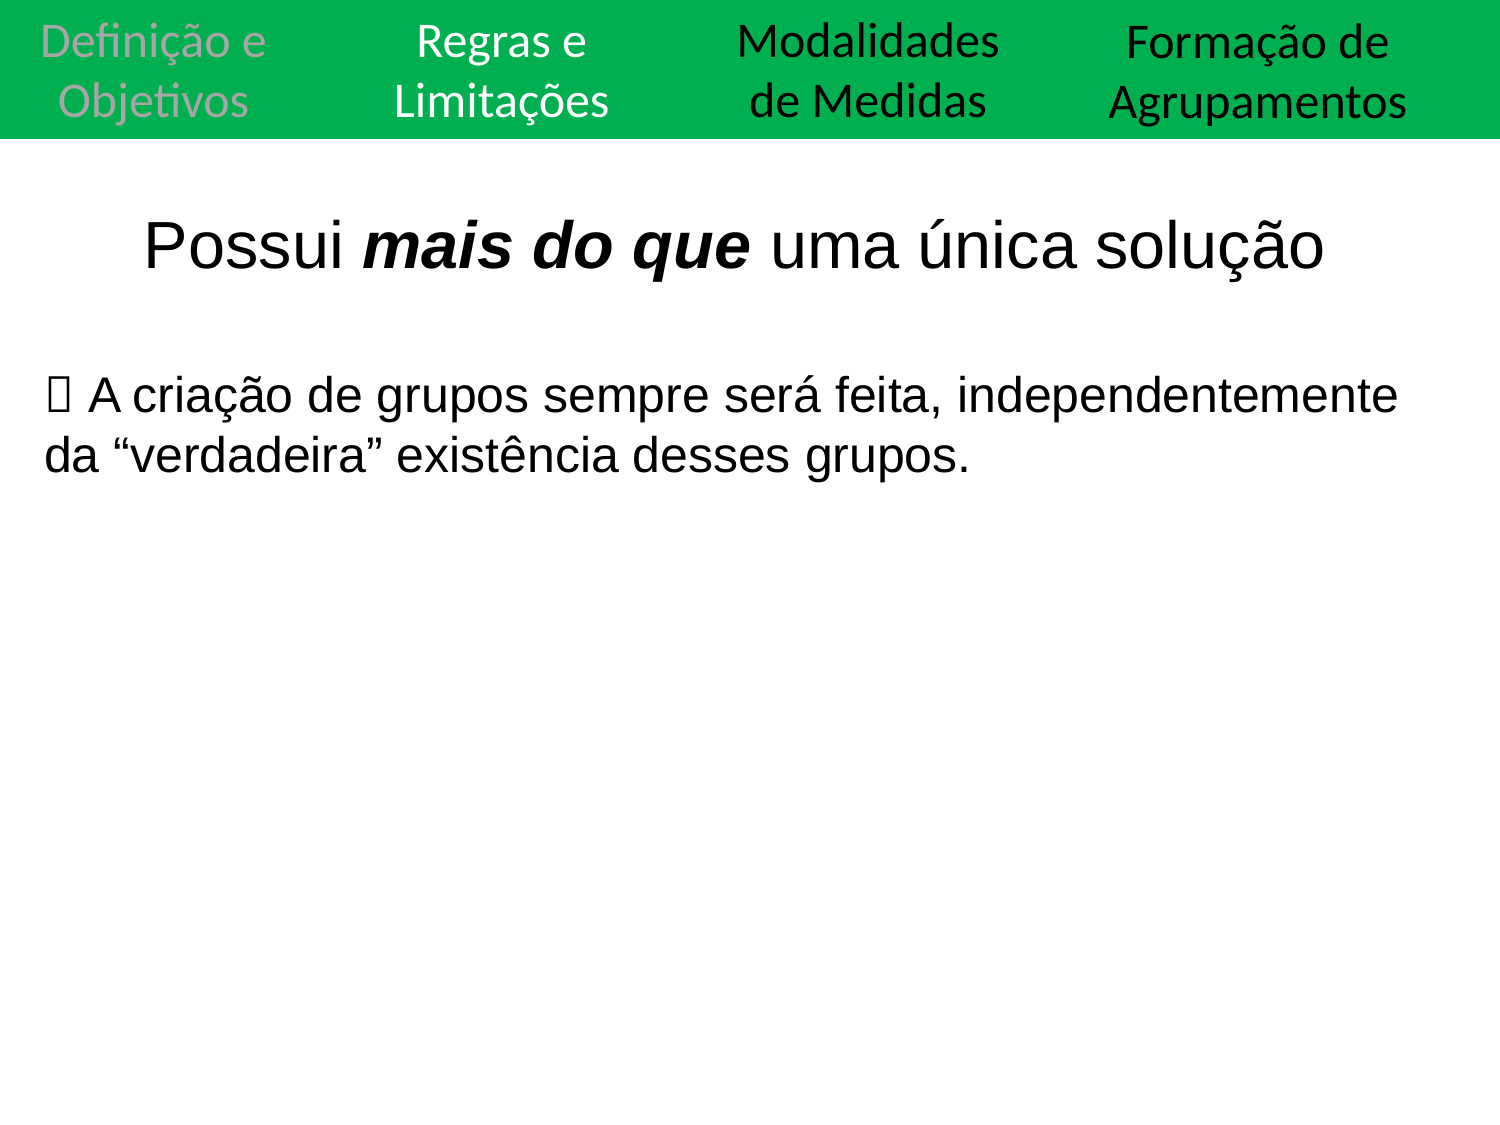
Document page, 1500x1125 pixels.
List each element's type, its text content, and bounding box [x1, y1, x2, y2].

text_box Formação de Agrupamentos [1092, 0, 1424, 136]
text_box Possui mais do que uma única solução [129, 194, 1341, 290]
text_box [0, 0, 1500, 139]
text_box  A criação de grupos sempre será feita, independentemente da “verdadeira” existência desses grupos. [29, 355, 1459, 490]
text_box Regras e Limitações [336, 0, 668, 135]
text_box Modalidades de Medidas [702, 0, 1034, 135]
text_box Definição e Objetivos [0, 0, 313, 135]
